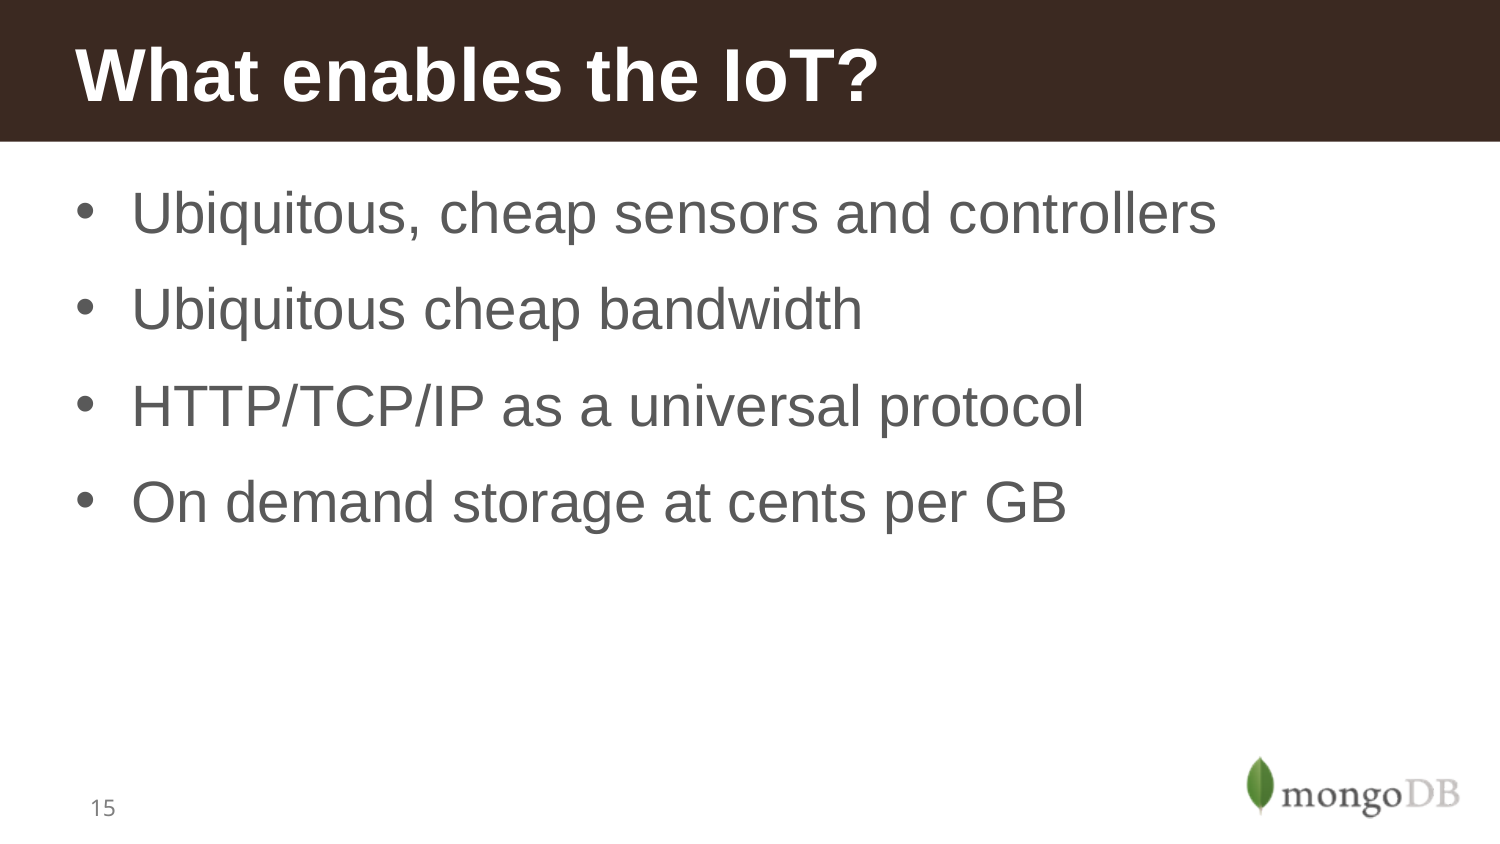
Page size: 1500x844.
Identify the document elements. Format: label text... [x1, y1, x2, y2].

list Ubiquitous, cheap sensors and controllers Ubiquitous cheap bandwidth HTTP/TCP/IP as a universal protocol On demand storage at cents per GB [75, 174, 1425, 745]
picture [1245, 755, 1462, 819]
title What enables the IoT? [75, 1, 1425, 142]
